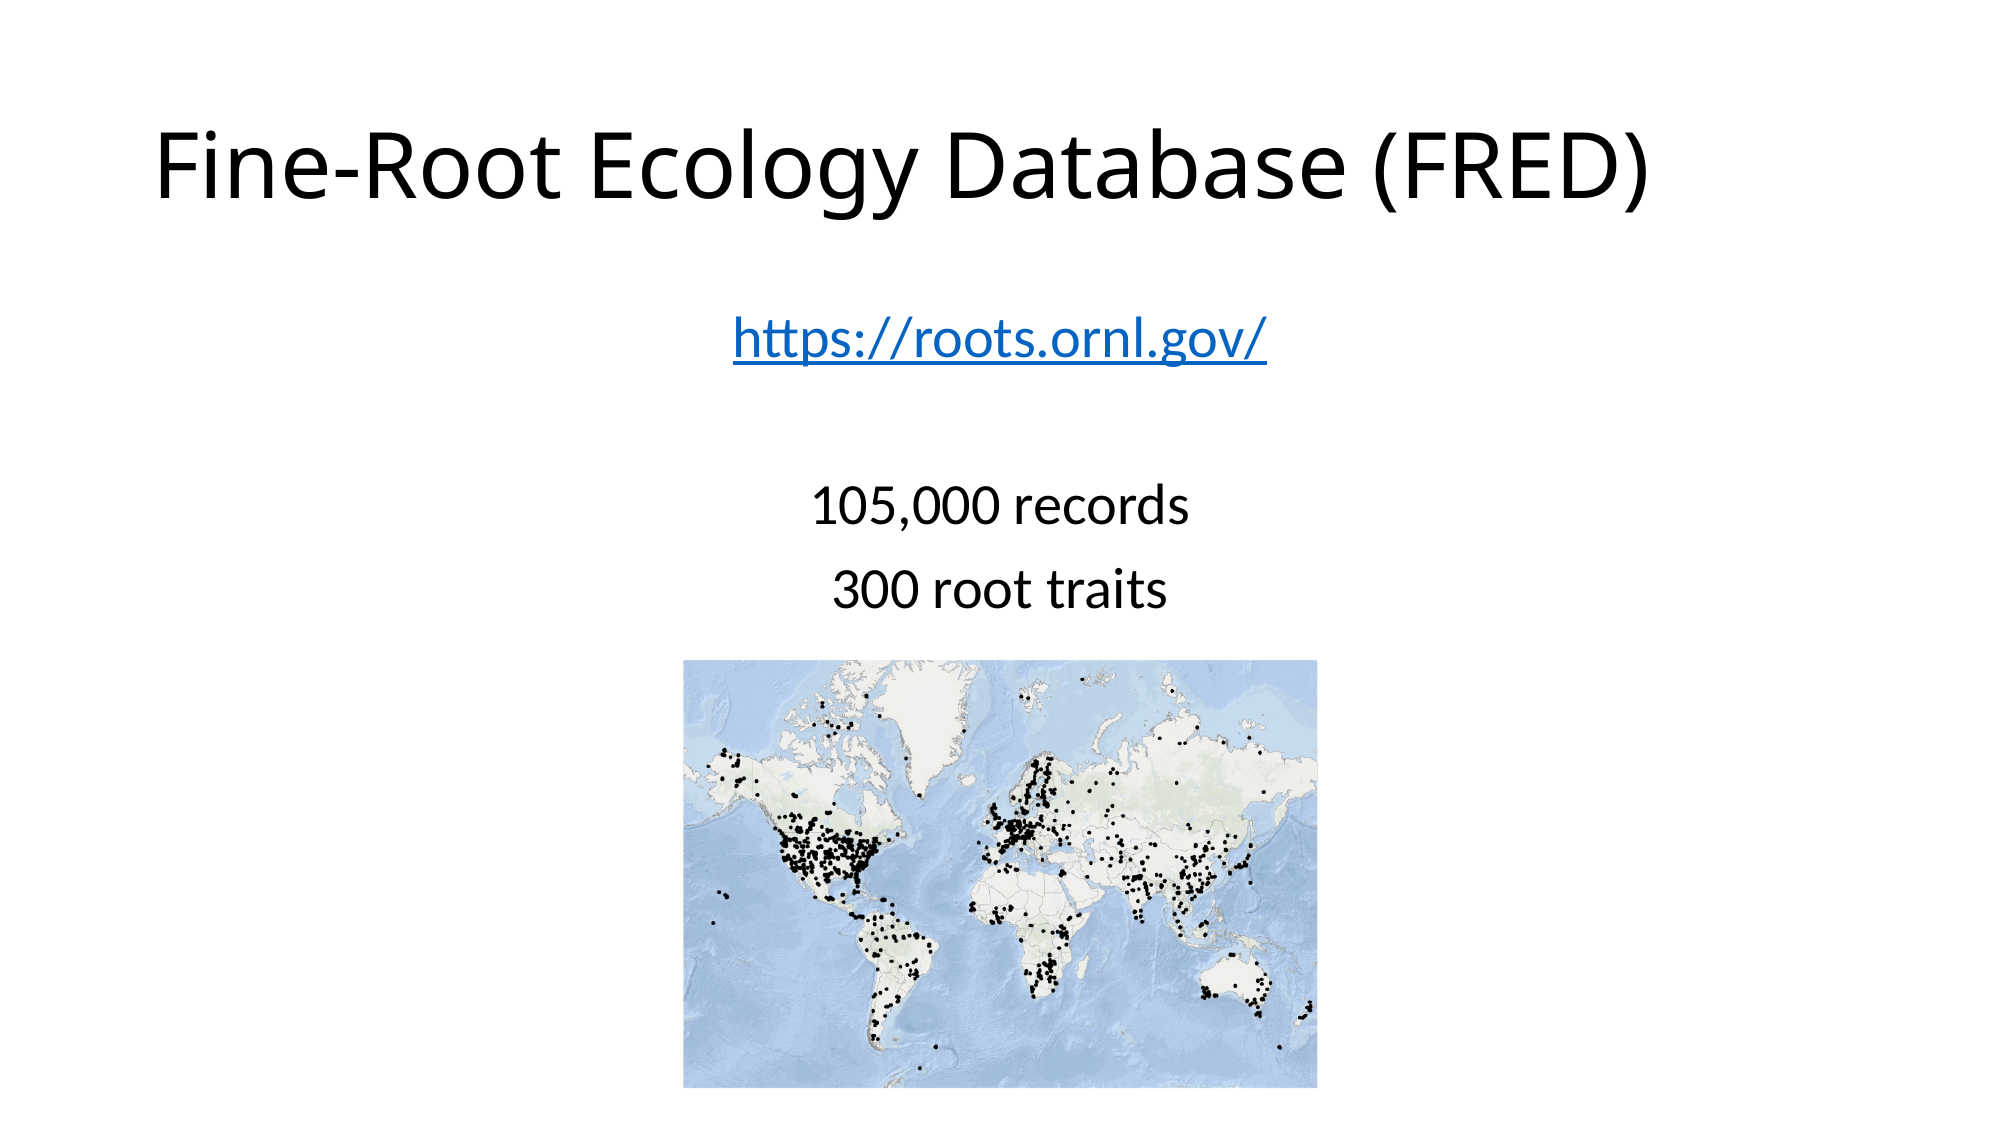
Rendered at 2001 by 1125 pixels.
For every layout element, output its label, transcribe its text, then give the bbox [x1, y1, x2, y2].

title Fine-Root Ecology Database (FRED) [137, 59, 1863, 278]
picture [676, 655, 1325, 1091]
list https://roots.ornl.gov/ 105,000 records 300 root traits [137, 299, 1863, 1014]
